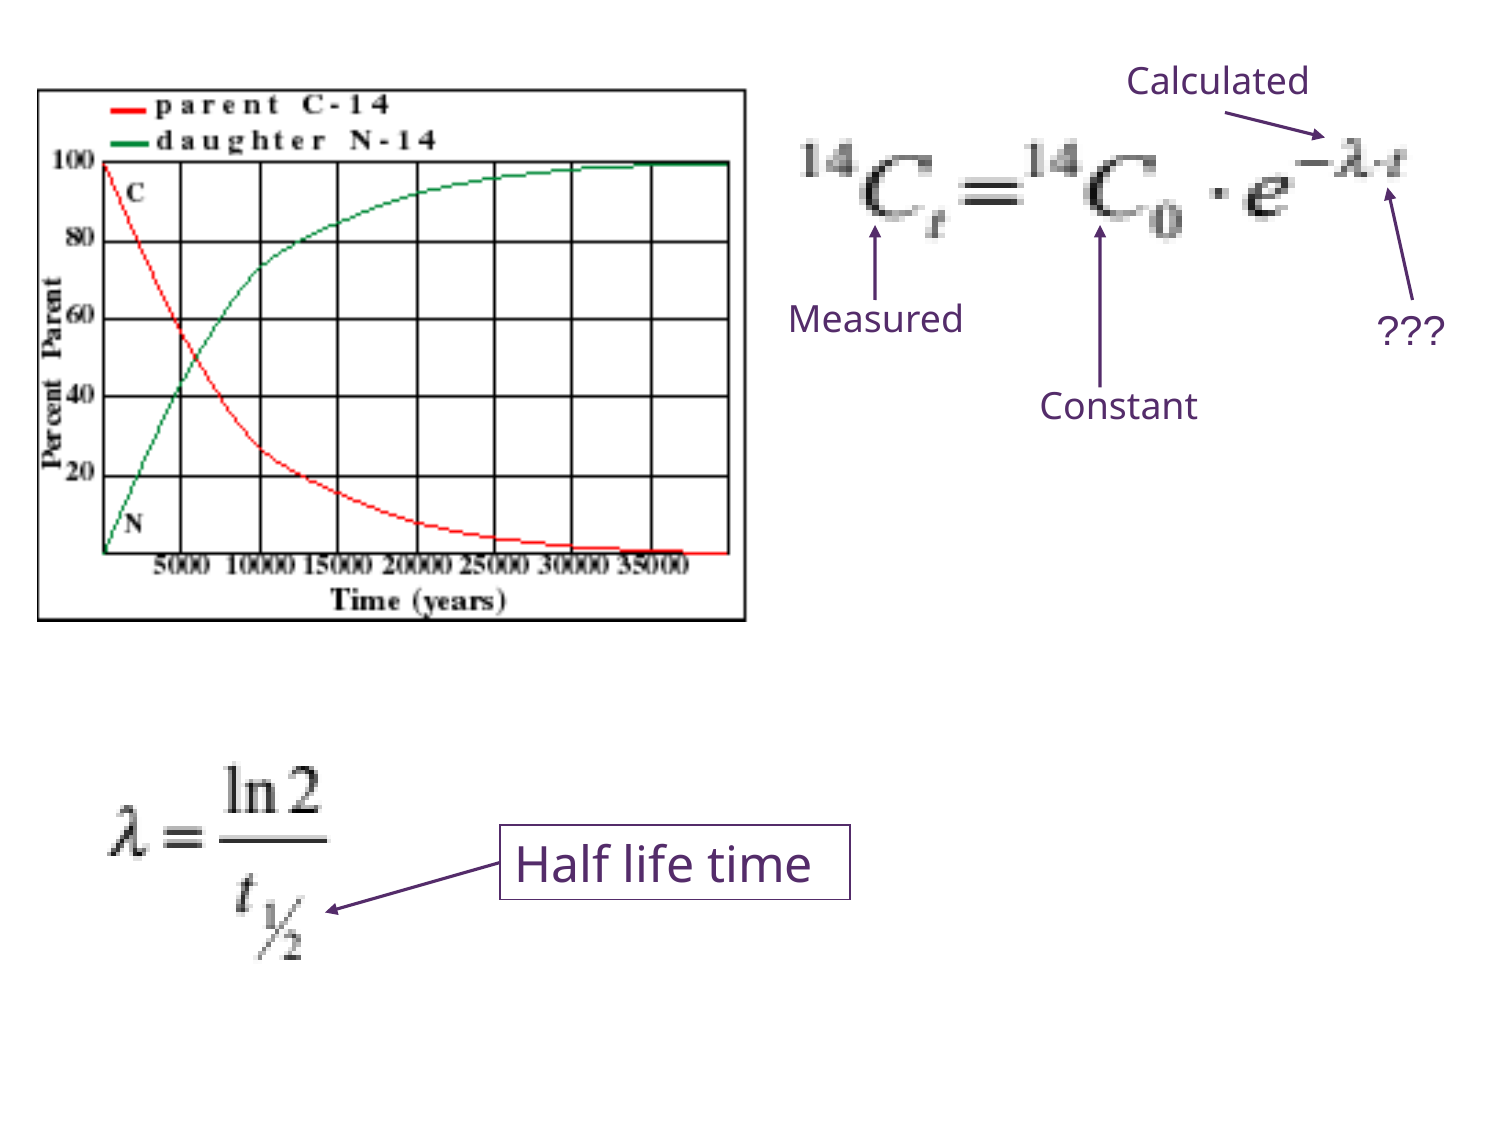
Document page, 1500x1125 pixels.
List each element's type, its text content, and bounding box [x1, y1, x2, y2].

text_box [335, 862, 500, 916]
text_box Half life time [500, 824, 850, 900]
text_box Calculated [1111, 49, 1325, 110]
text_box ??? [1360, 296, 1461, 361]
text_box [787, 121, 1414, 251]
text_box Measured [772, 287, 979, 348]
picture [37, 87, 751, 622]
text_box Constant [1024, 374, 1213, 435]
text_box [99, 749, 332, 965]
